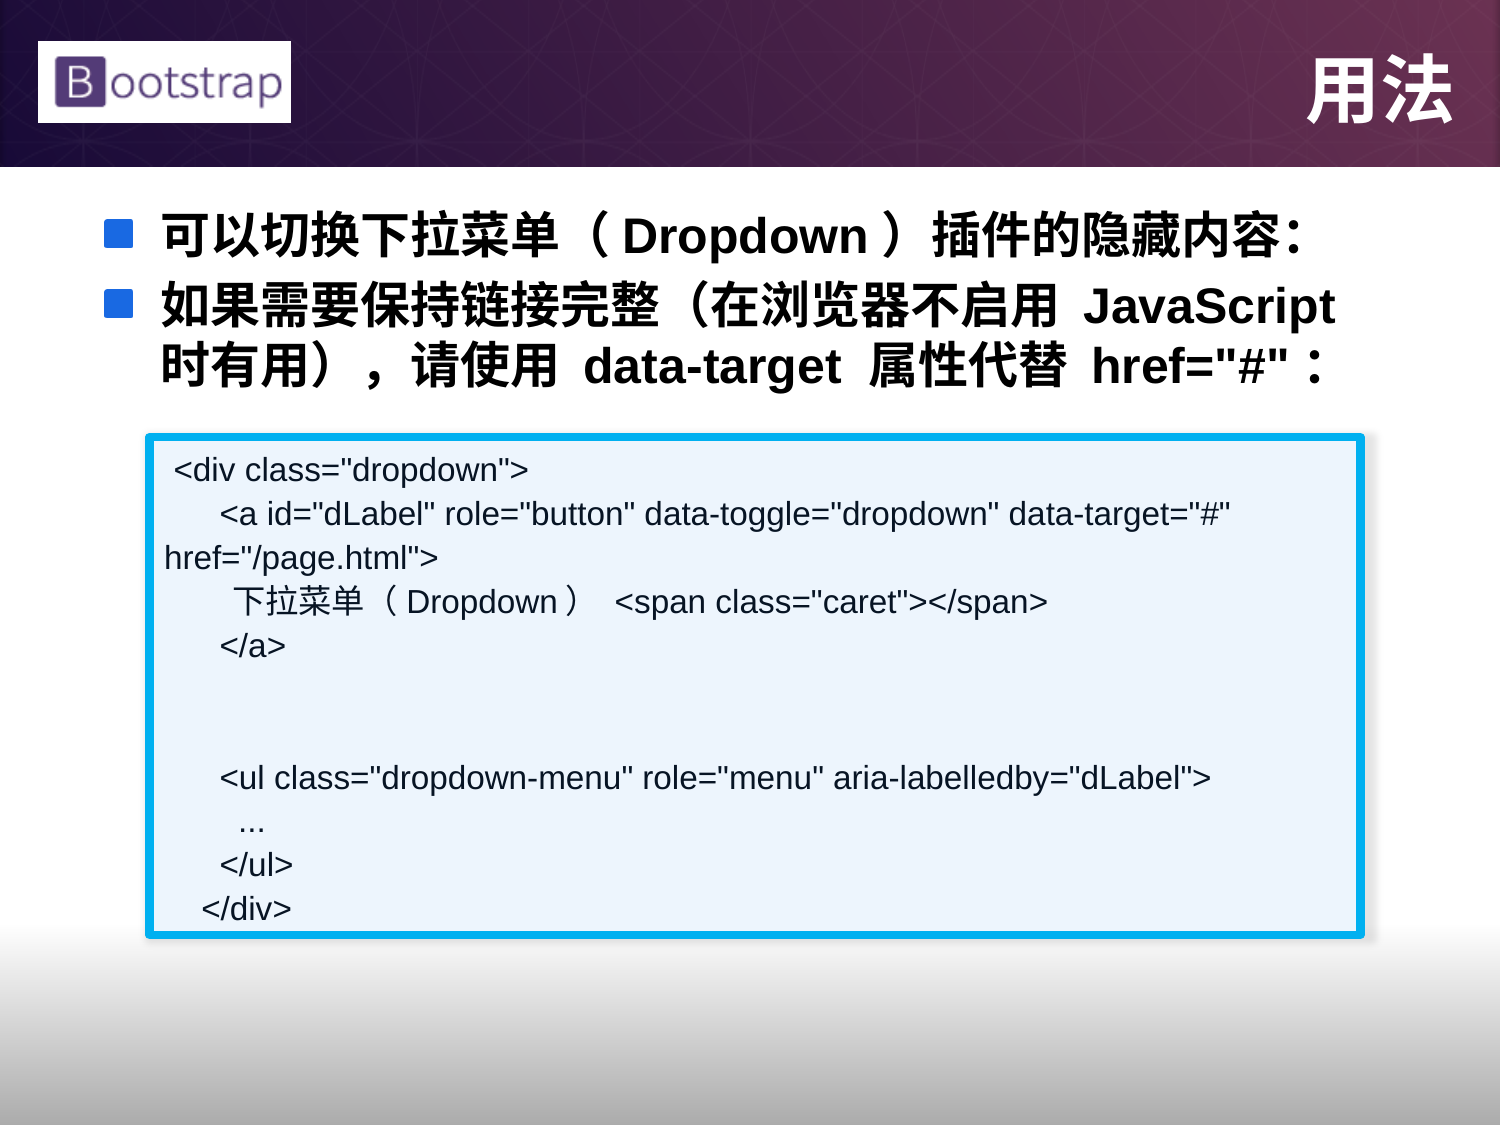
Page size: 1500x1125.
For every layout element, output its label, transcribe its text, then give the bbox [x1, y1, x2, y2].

list 可以切换下拉菜单（Dropdown）插件的隐藏内容： 如果需要保持链接完整（在浏览器不启用 JavaScript 时有用），请使用 data-target 属性代替 href="#"： [88, 195, 1422, 1019]
title 用法 [120, 13, 1471, 162]
picture [104, 289, 133, 318]
text_box <div class="dropdown"> <a id="dLabel" role="button" data-toggle="dropdown" data-target="#" href="/page.html"> 下拉菜单（Dropdown） <span class="caret"></span> </a> <ul class="dropdown-menu" role="menu" aria-labelledby="dLabel"> ... </ul> </div> [149, 437, 1361, 935]
picture [104, 219, 133, 248]
picture [0, 0, 1500, 167]
